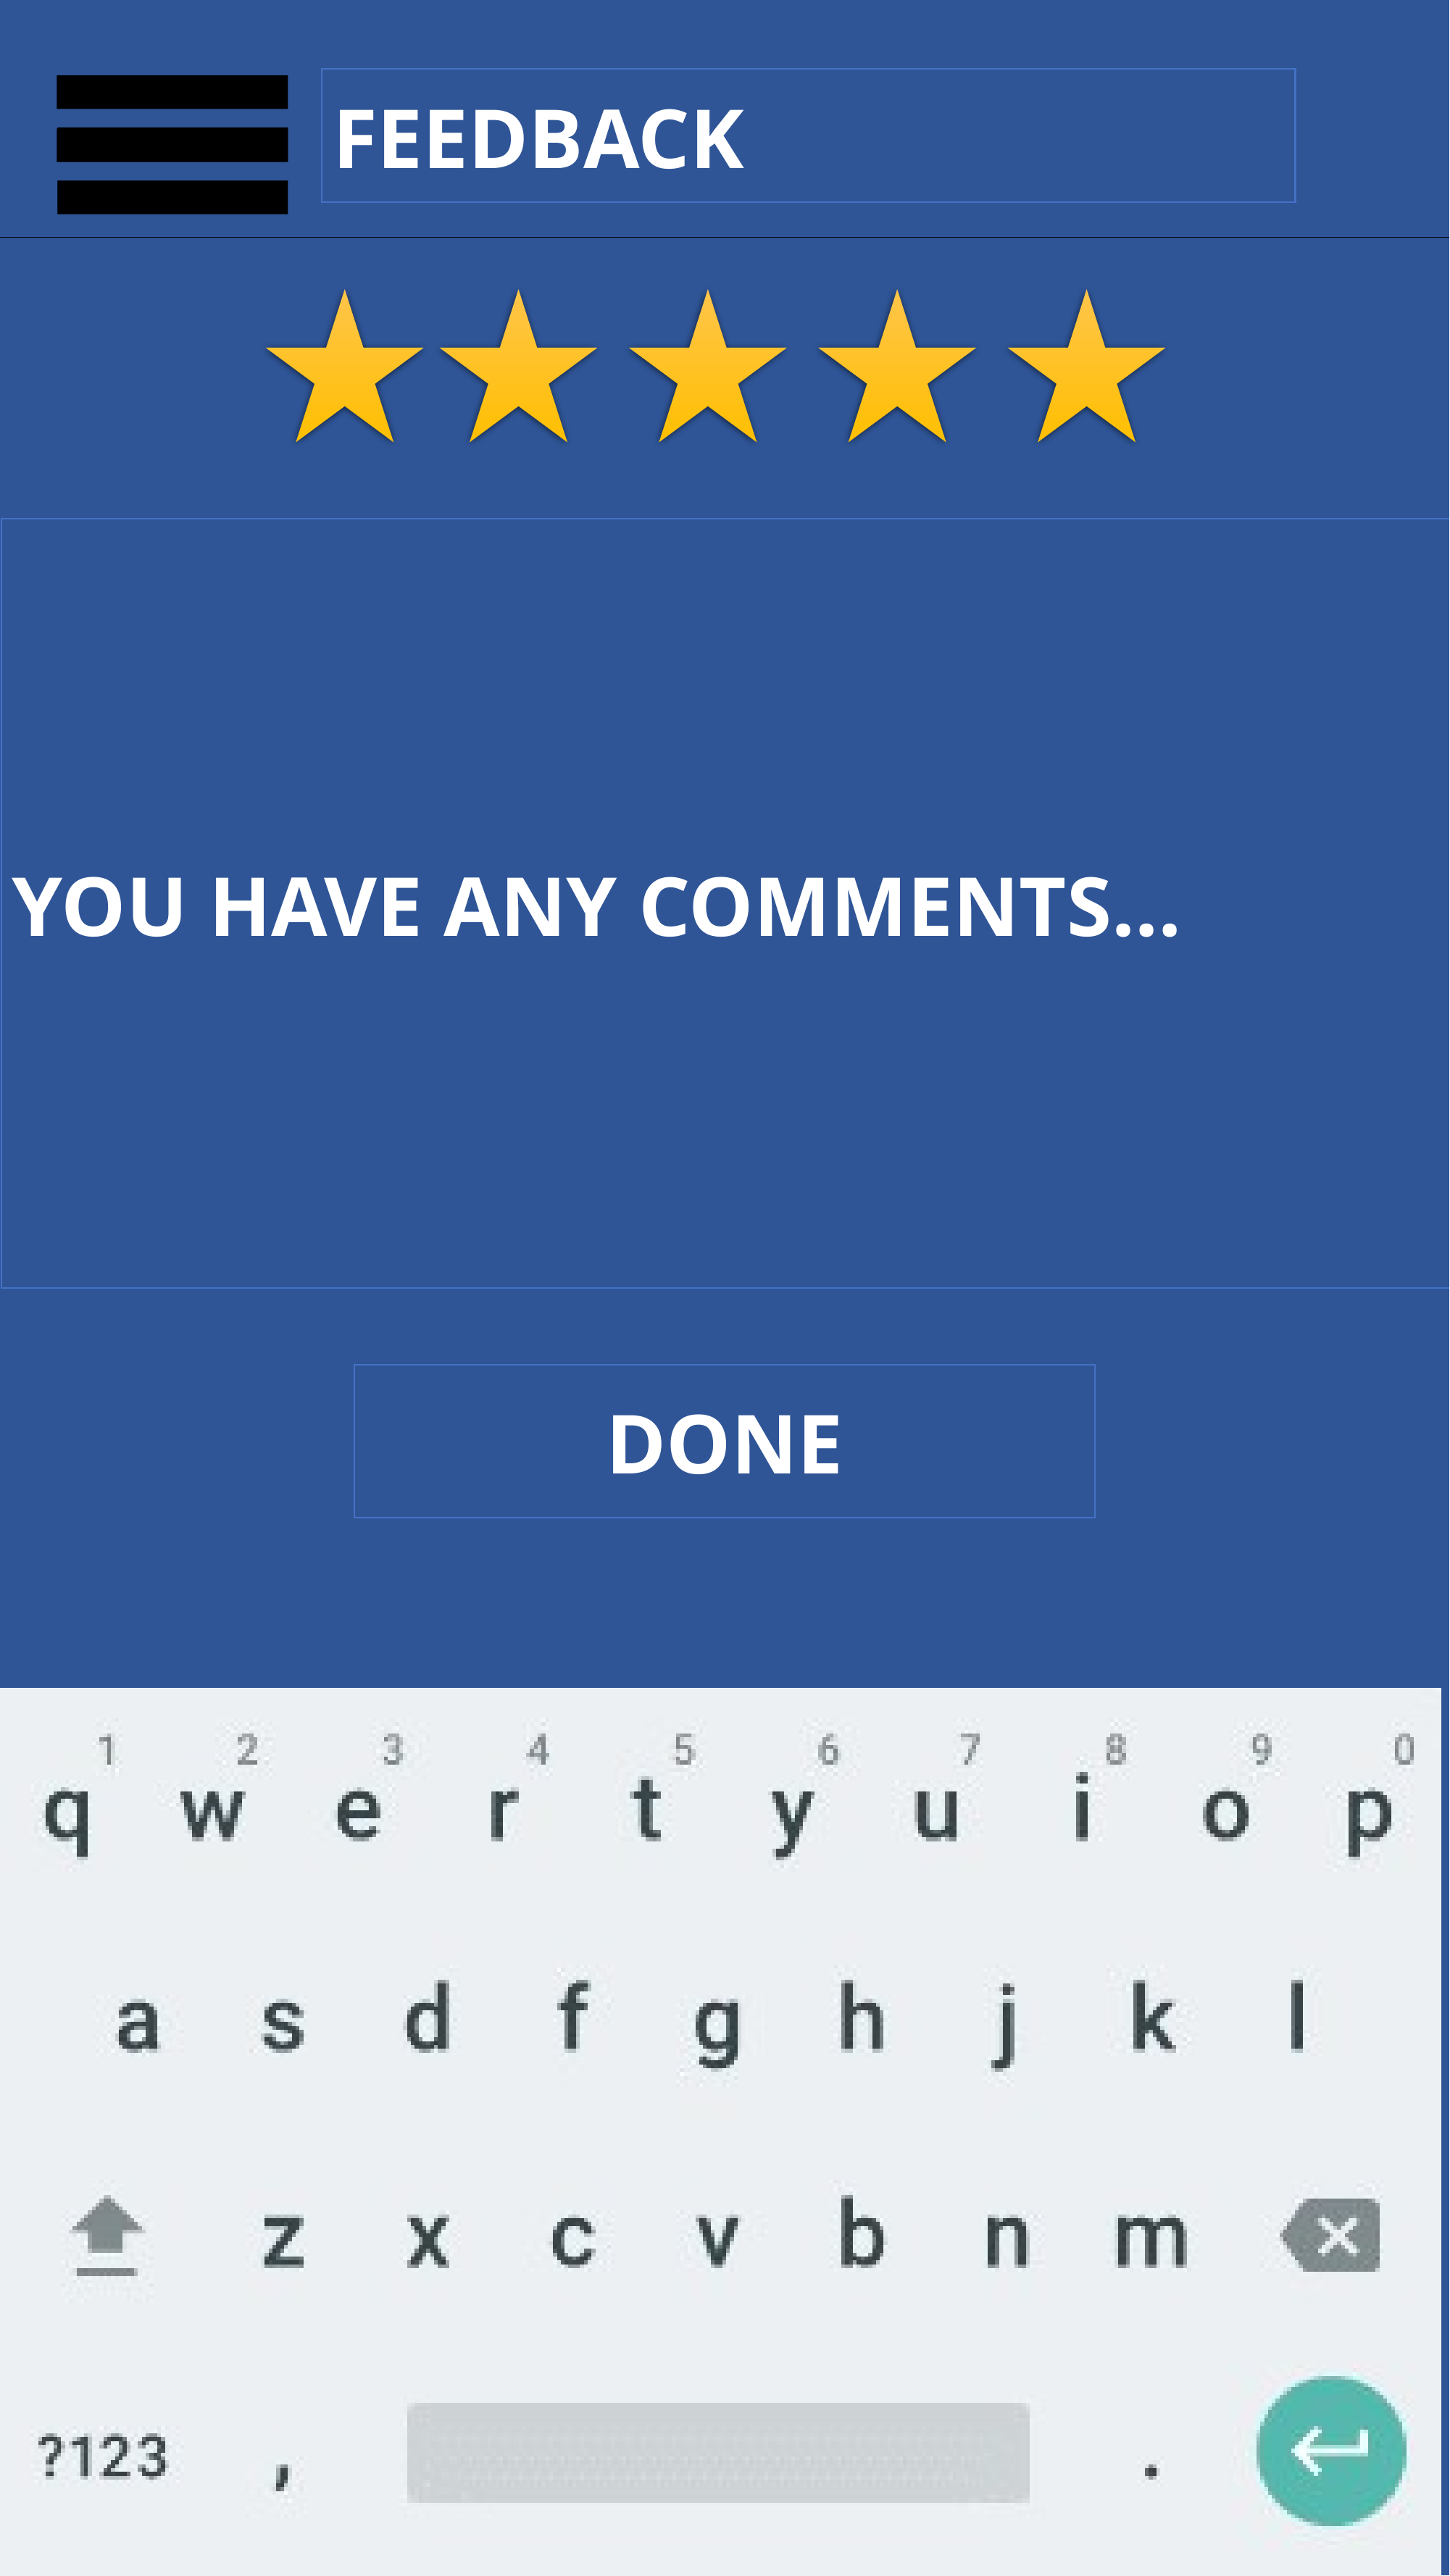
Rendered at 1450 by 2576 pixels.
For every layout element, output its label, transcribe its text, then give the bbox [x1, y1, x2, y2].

text_box [439, 289, 598, 443]
text_box [265, 289, 424, 443]
text_box [818, 289, 977, 443]
text_box [1007, 289, 1166, 443]
text_box DONE [354, 1364, 1096, 1518]
text_box YOU HAVE ANY COMMENTS… [1, 518, 1449, 1289]
picture [0, 1688, 1441, 2576]
text_box [628, 289, 787, 443]
text_box FEEDBACK [322, 68, 1296, 203]
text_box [22, 51, 322, 237]
